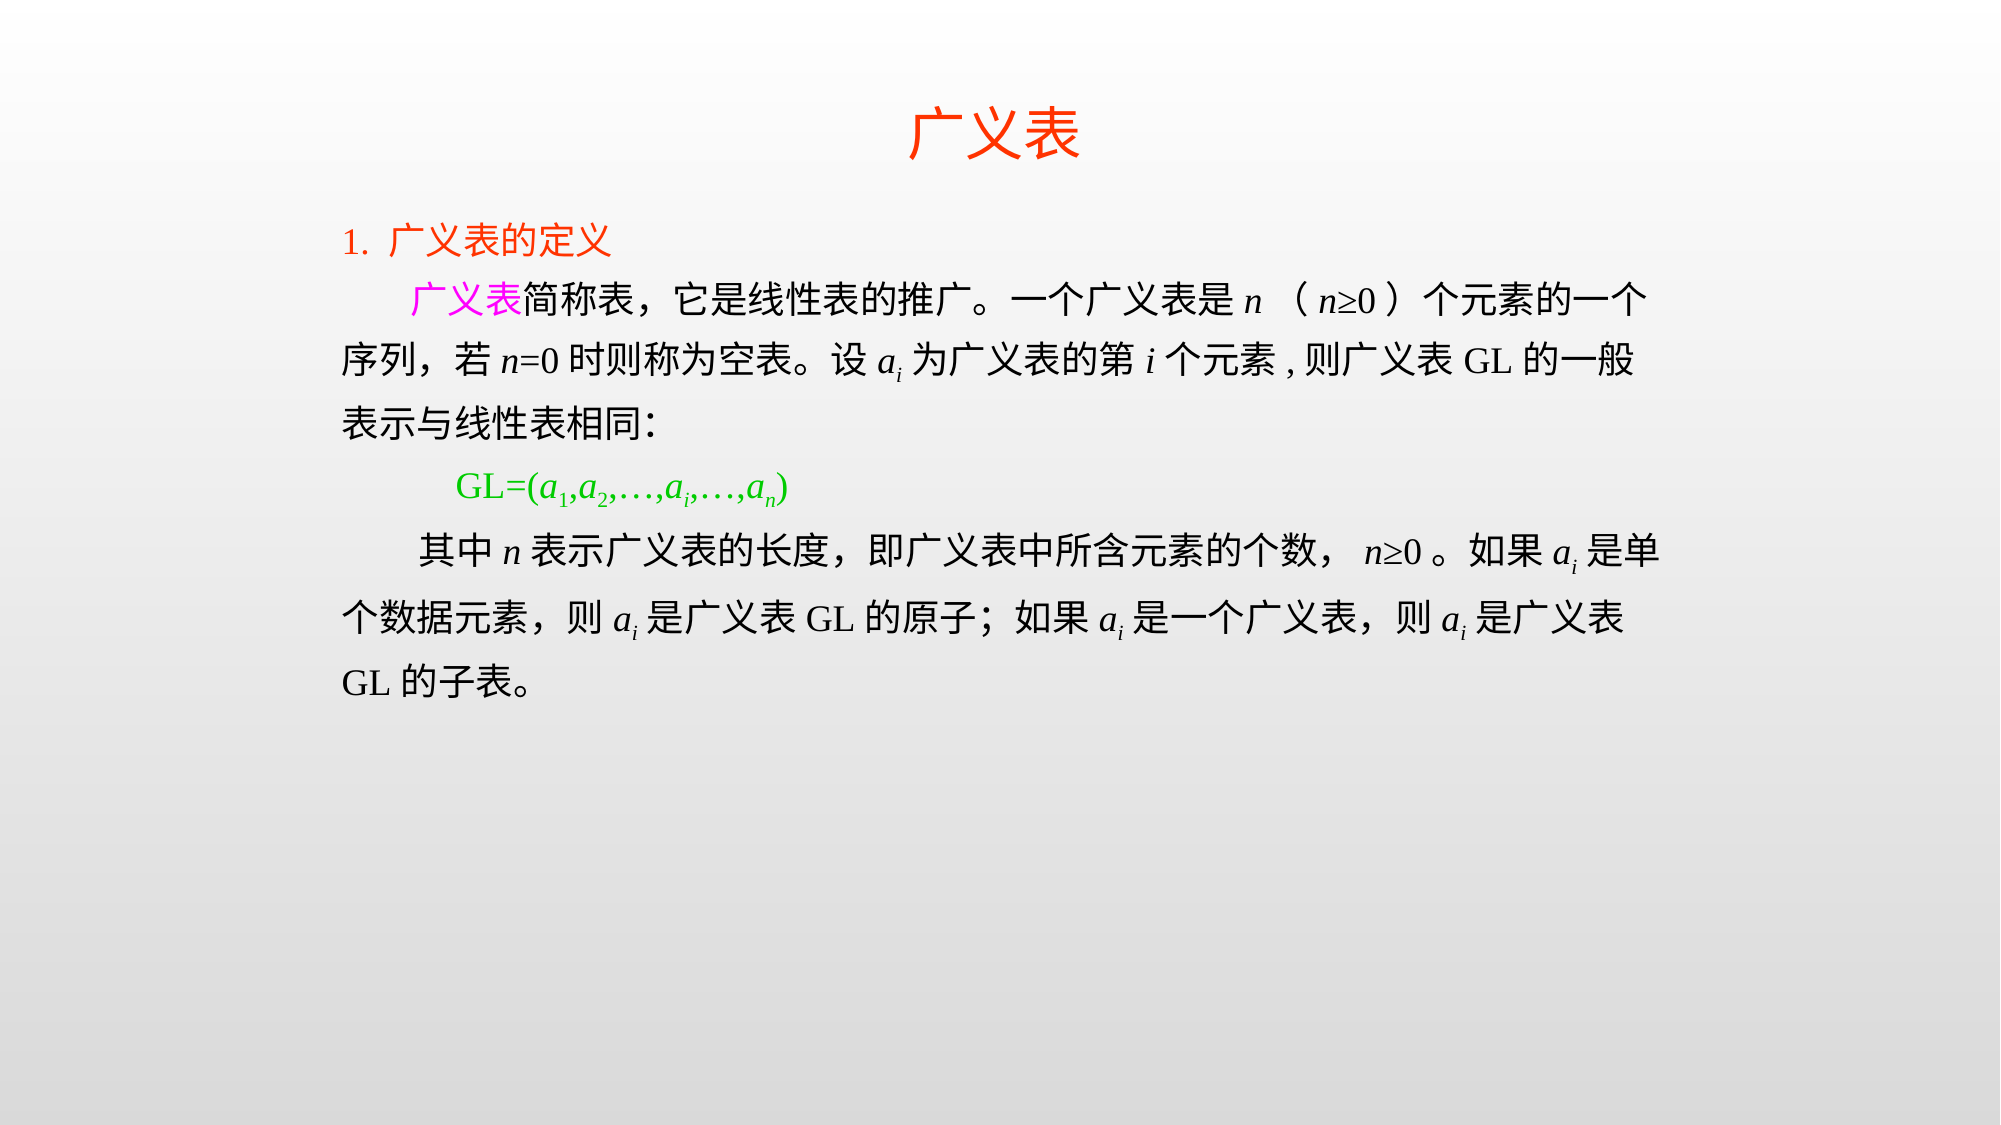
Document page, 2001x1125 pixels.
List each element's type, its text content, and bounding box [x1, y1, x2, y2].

text_box 广义表 [349, 75, 1625, 175]
text_box 1. 广义表的定义 广义表简称表，它是线性表的推广。一个广义表是n（n≥0）个元素的一个序列，若n=0时则称为空表。设ai为广义表的第i个元素,则广义表GL的一般表示与线性表相同： GL=(a1,a2,…,ai,…,an) 其中n表示广义表的长度，即广义表中所含元素的个数，n≥0。如果ai是单个数据元素，则ai是广义表GL的原子；如果ai是一个广义表，则ai是广义表GL的子表。 [326, 196, 1686, 711]
